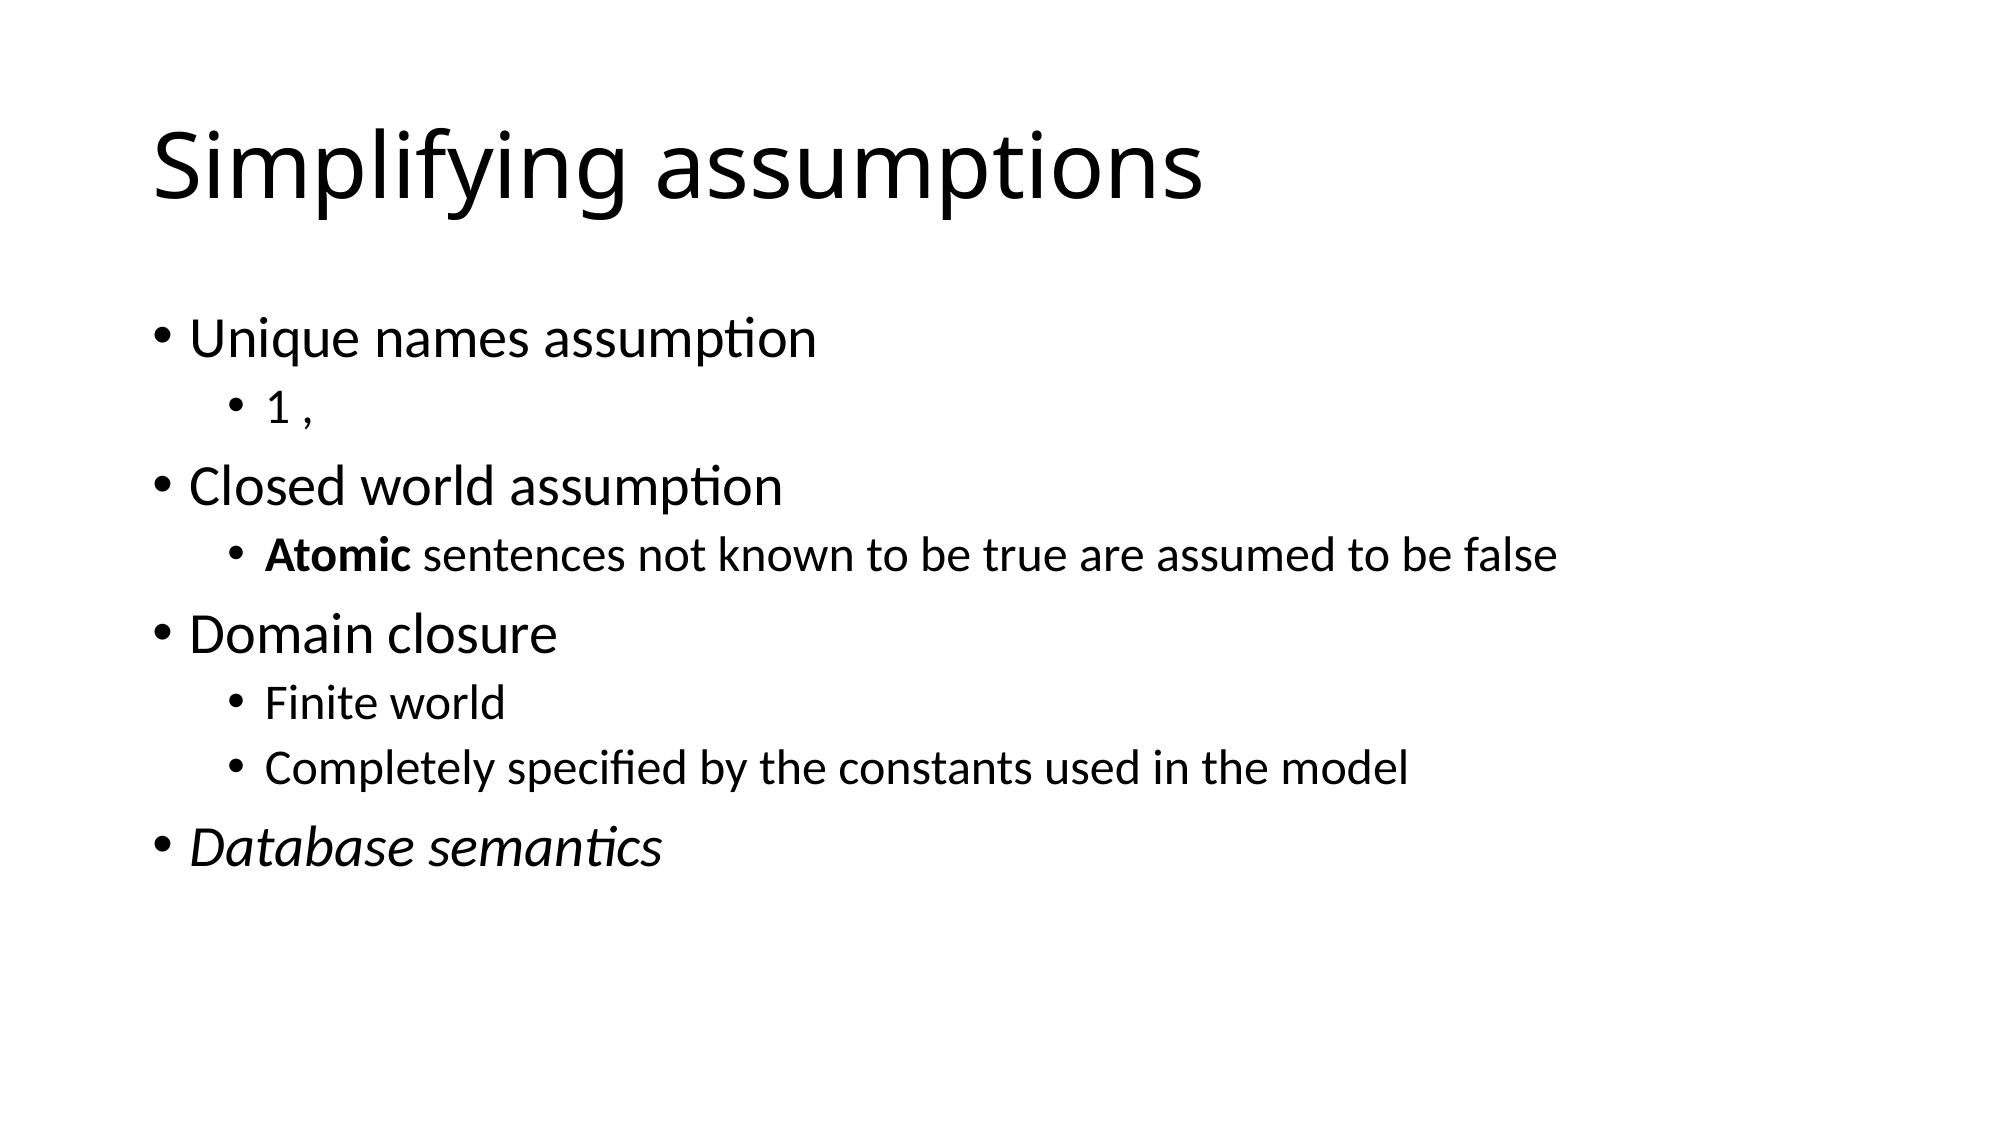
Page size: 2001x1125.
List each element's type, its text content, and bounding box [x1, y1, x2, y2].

title Simplifying assumptions [137, 59, 1863, 278]
